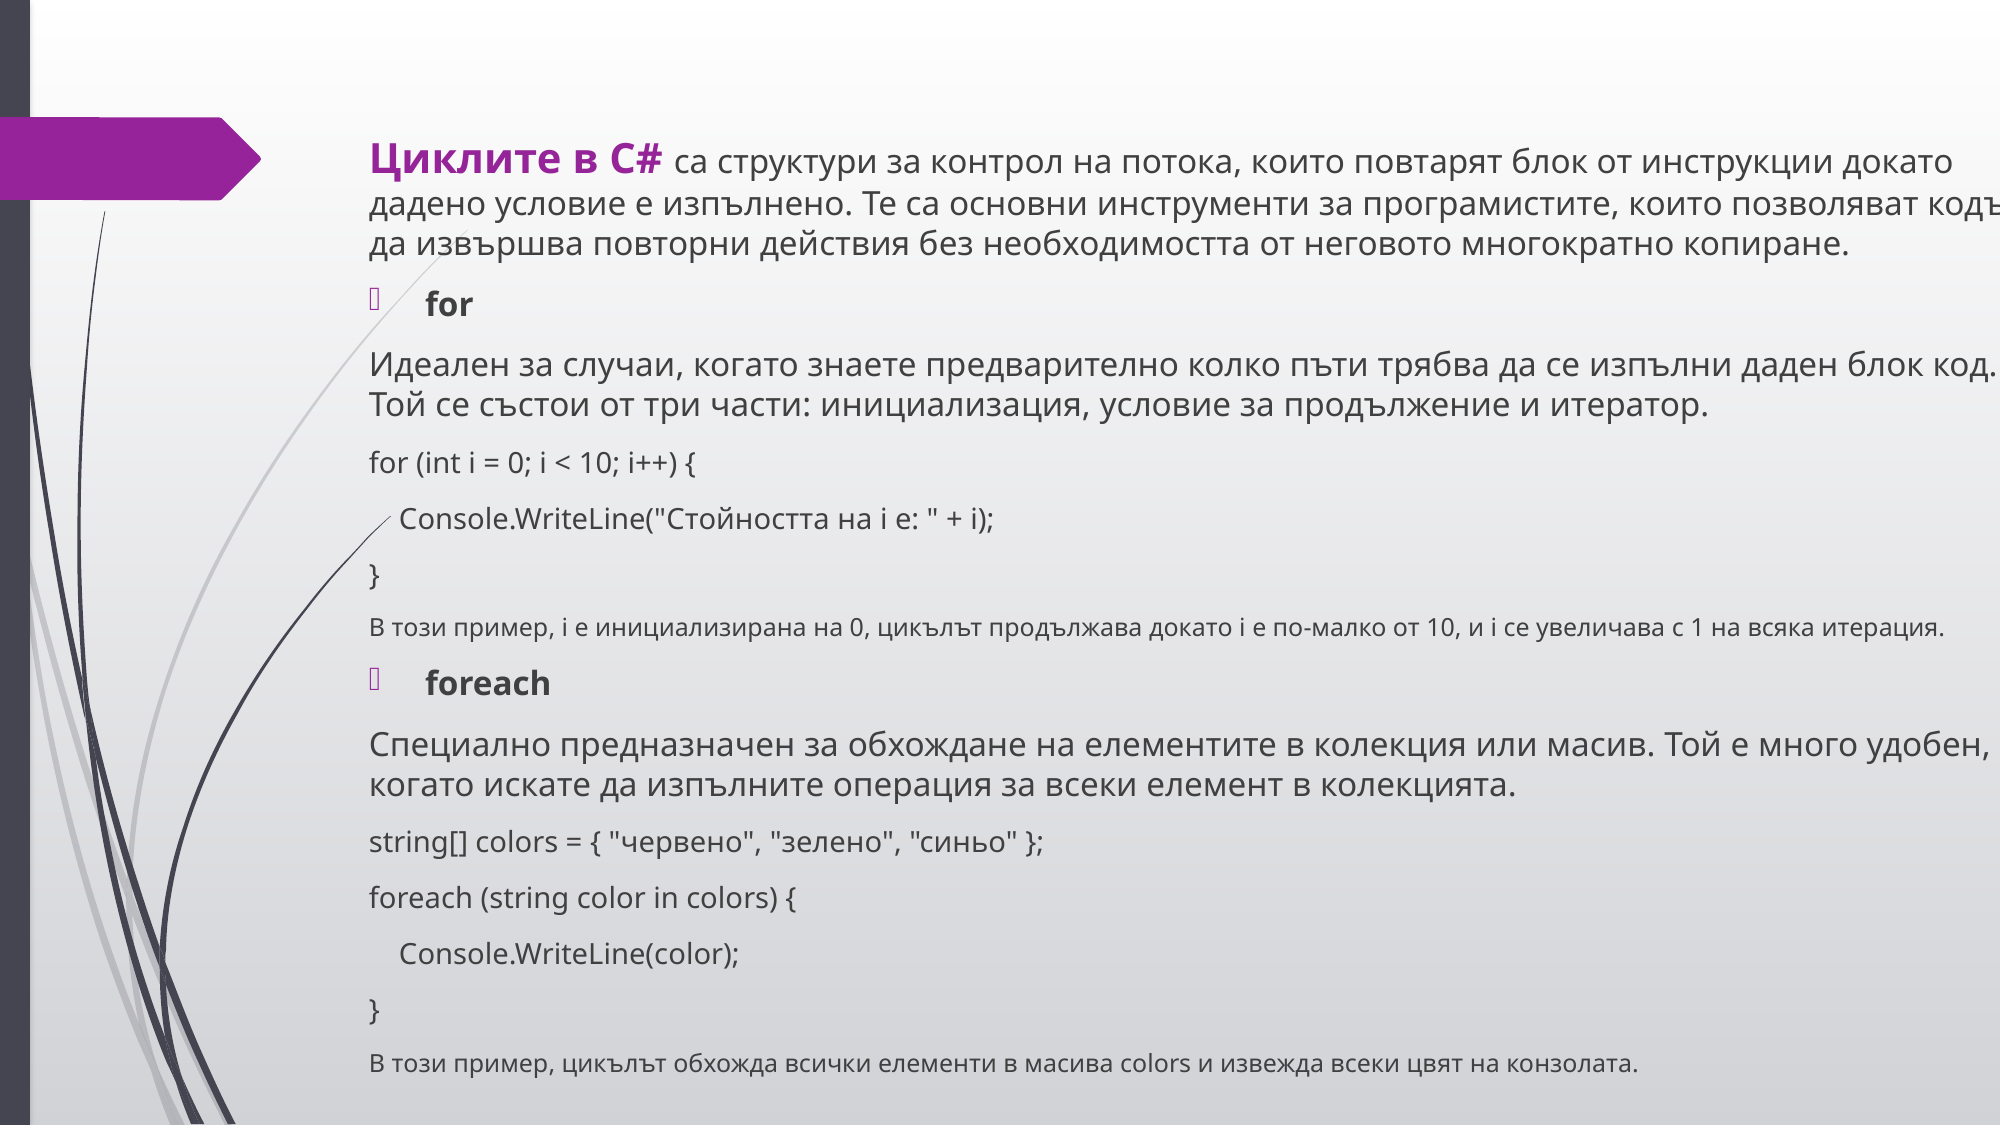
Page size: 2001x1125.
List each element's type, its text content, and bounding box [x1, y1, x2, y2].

list Циклите в C# са структури за контрол на потока, които повтарят блок от инструкции докато дадено условие е изпълнено. Те са основни инструменти за програмистите, които позволяват кодът да извършва повторни действия без необходимостта от неговото многократно копиране. for Идеален за случаи, когато знаете предварително колко пъти трябва да се изпълни даден блок код. Той се състои от три части: инициализация, условие за продължение и итератор. for (int i = 0; i < 10; i++) { Console.WriteLine("Стойността на i е: " + i); } В този пример, i е инициализирана на 0, цикълът продължава докато i е по-малко от 10, и i се увеличава с 1 на всяка итерация. foreach Специално предназначен за обхождане на елементите в колекция или масив. Той е много удобен, когато искате да изпълните операция за всеки елемент в колекцията. string[] colors = { "червено", "зелено", "синьо" }; foreach (string color in colors) { Console.WriteLine(color); } В този пример, цикълът обхожда всички елементи в масива colors и извежда всеки цвят на конзолата. [353, 124, 2000, 1125]
